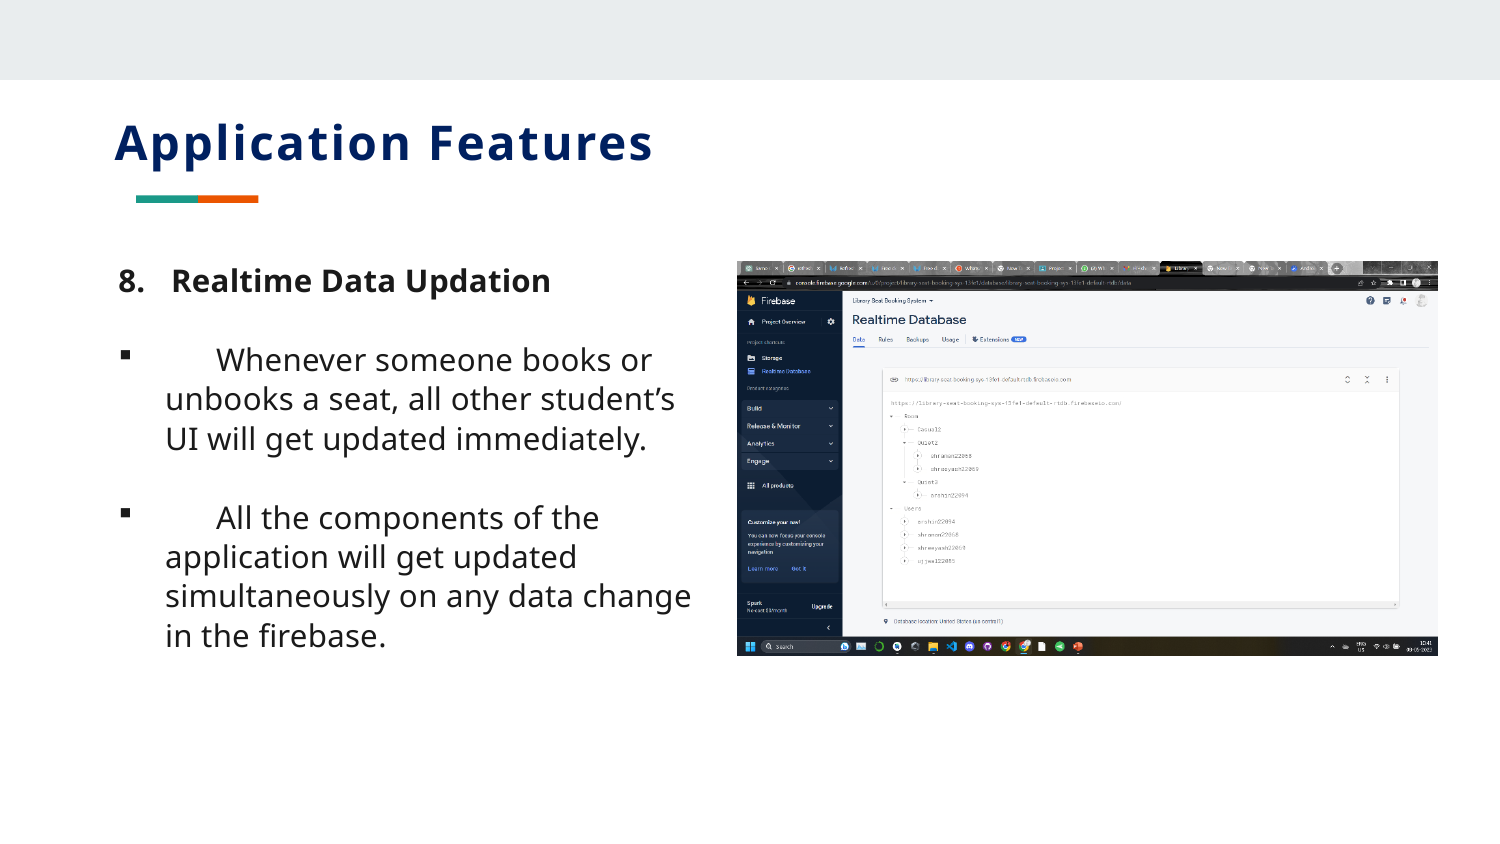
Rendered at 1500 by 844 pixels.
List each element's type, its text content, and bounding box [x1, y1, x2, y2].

text_box 8. Realtime Data Updation Whenever someone books or unbooks a seat, all other student’s UI will get updated immediately. All the components of the application will get updated simultaneously on any data change in the firebase. [116, 259, 710, 654]
title Application Features [112, 109, 707, 254]
picture [737, 261, 1438, 656]
